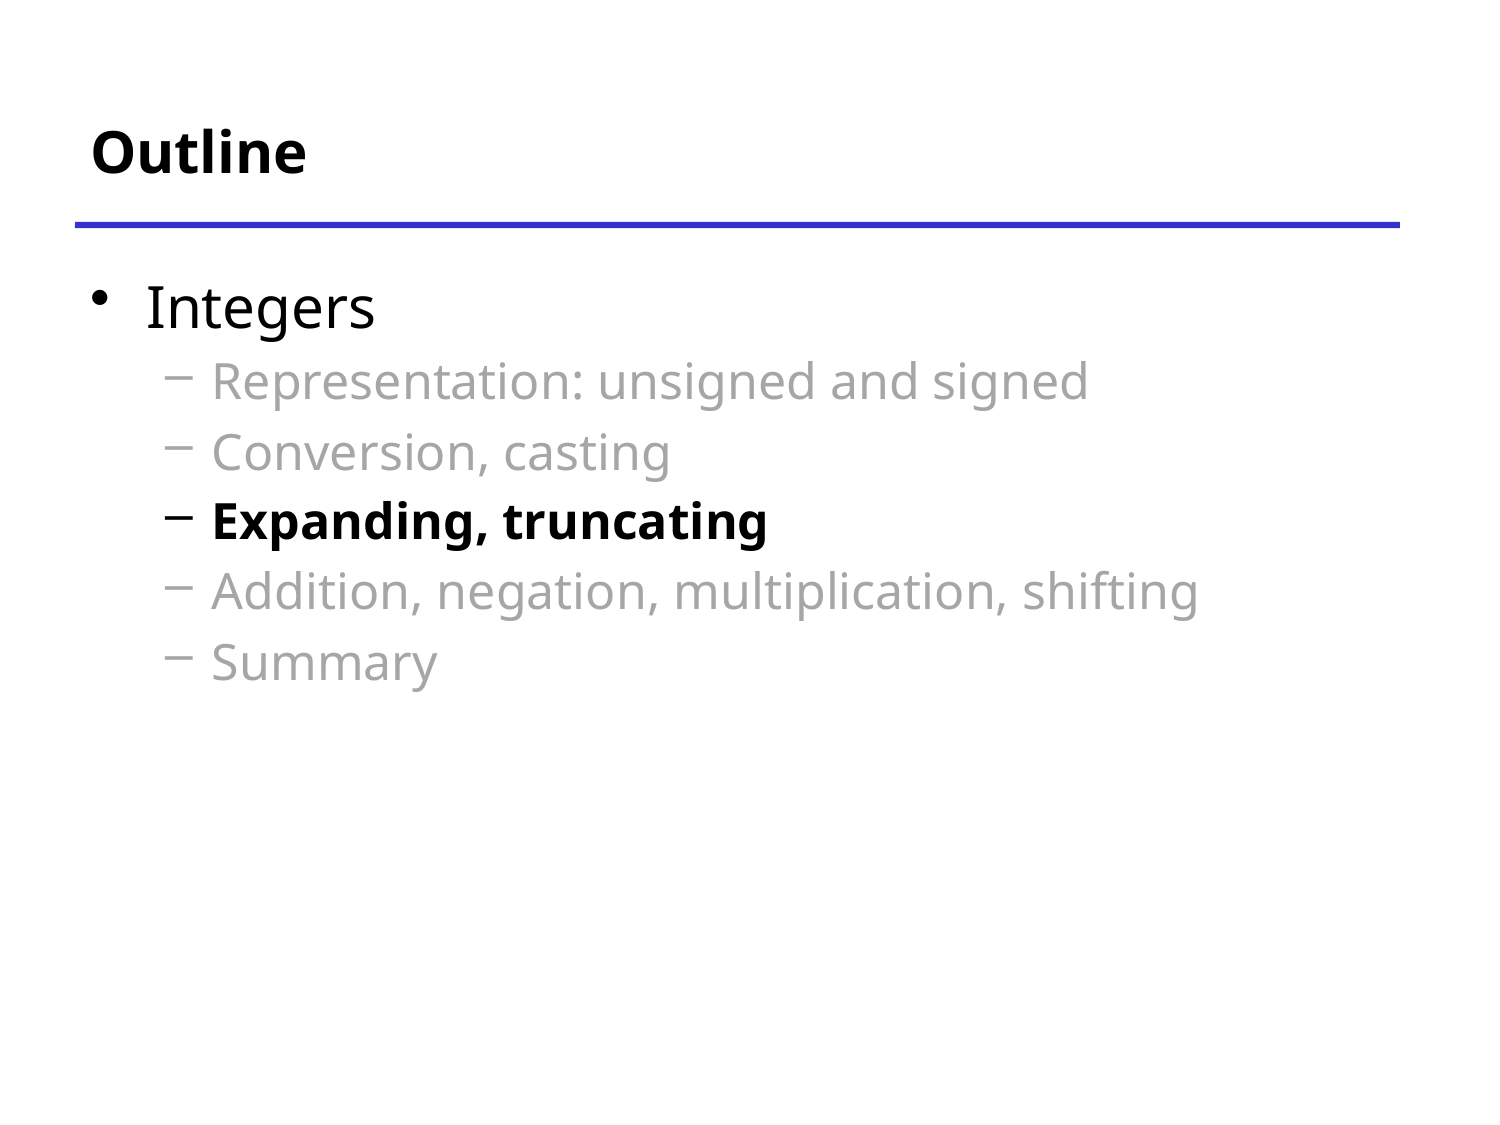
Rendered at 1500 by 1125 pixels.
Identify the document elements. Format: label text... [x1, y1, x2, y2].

title Outline [75, 75, 1400, 225]
list Integers Representation: unsigned and signed Conversion, casting Expanding, truncating Addition, negation, multiplication, shifting Summary [75, 262, 1438, 988]
